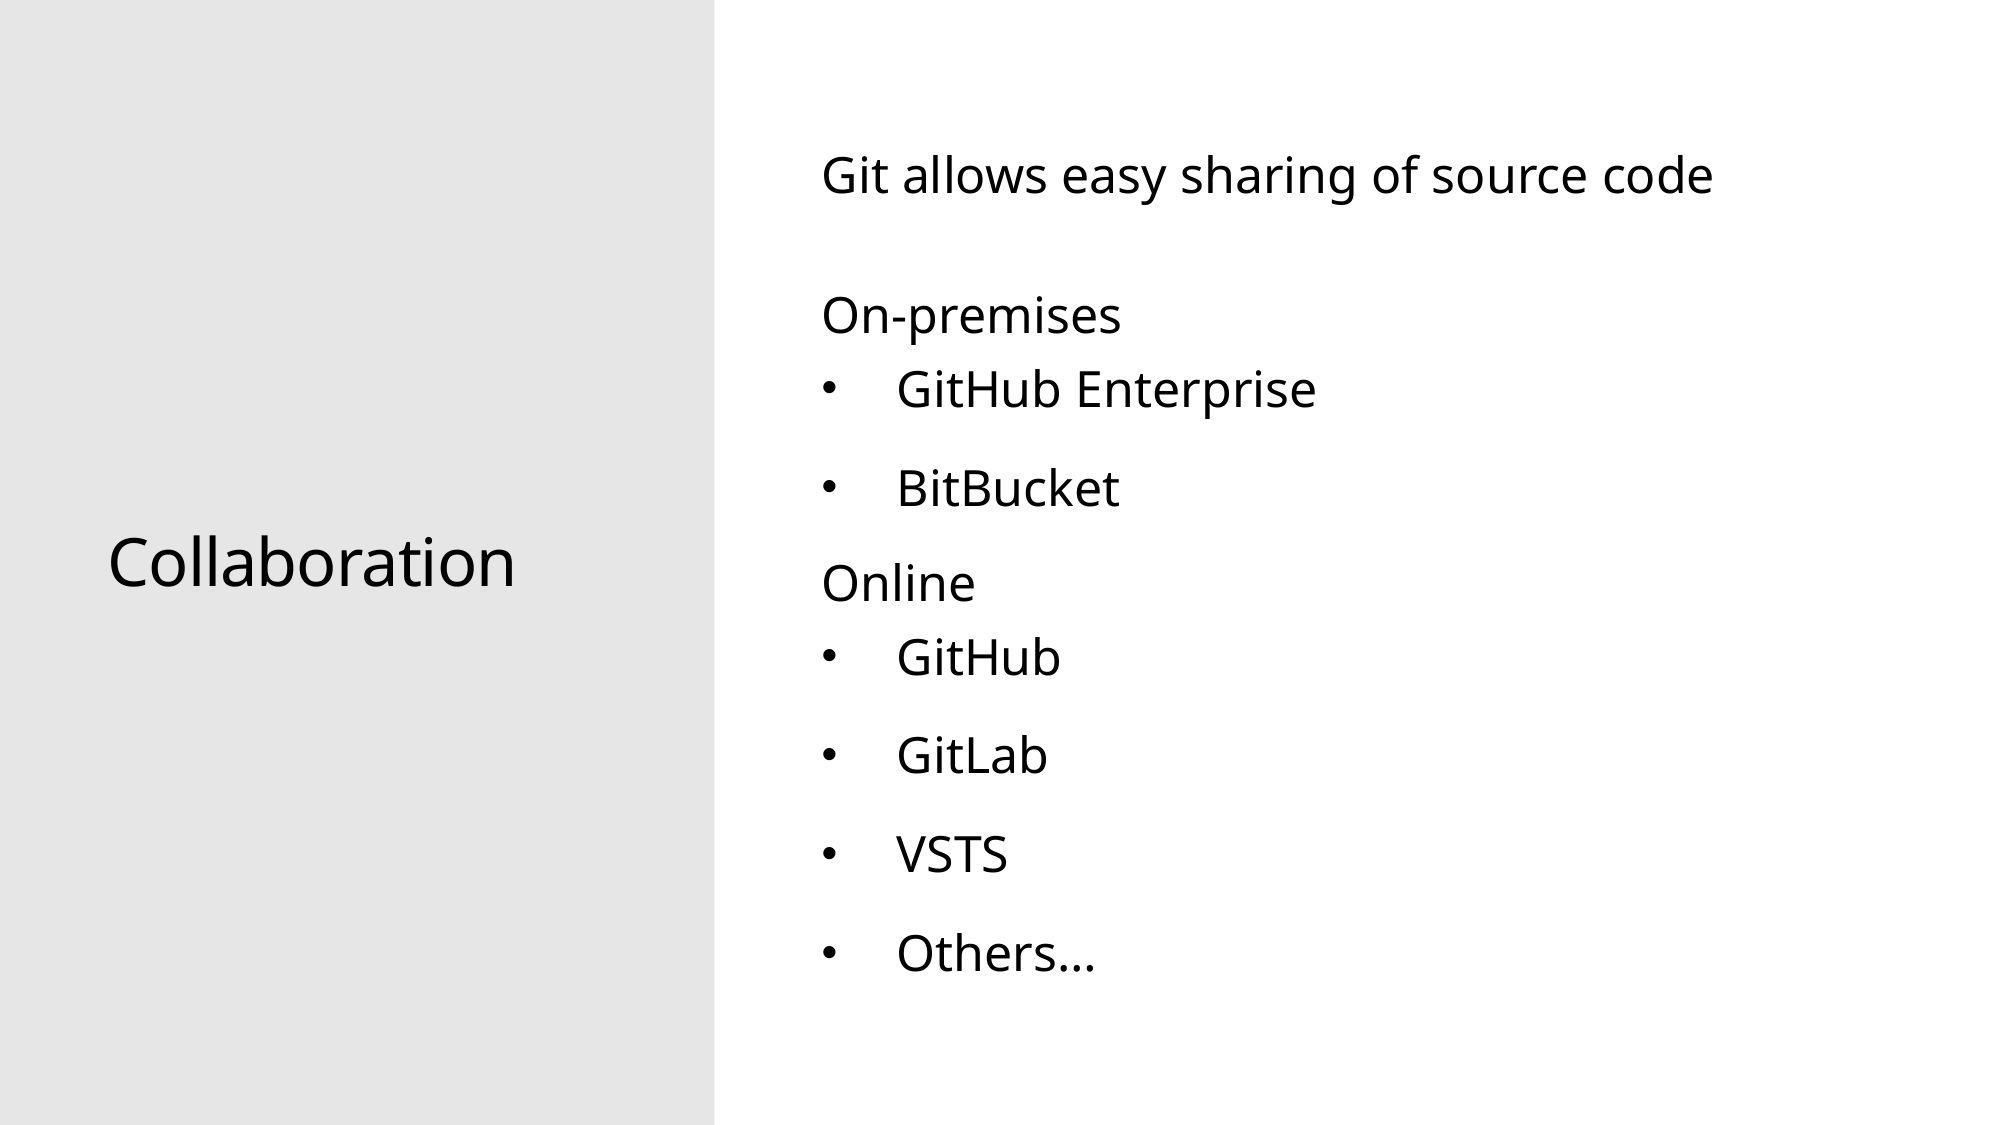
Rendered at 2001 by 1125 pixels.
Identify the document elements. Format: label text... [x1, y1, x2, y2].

list Git allows easy sharing of source code On-premises GitHub Enterprise BitBucket Online GitHub GitLab VSTS Others… [821, 103, 1893, 1022]
title Collaboration [107, 103, 619, 1022]
